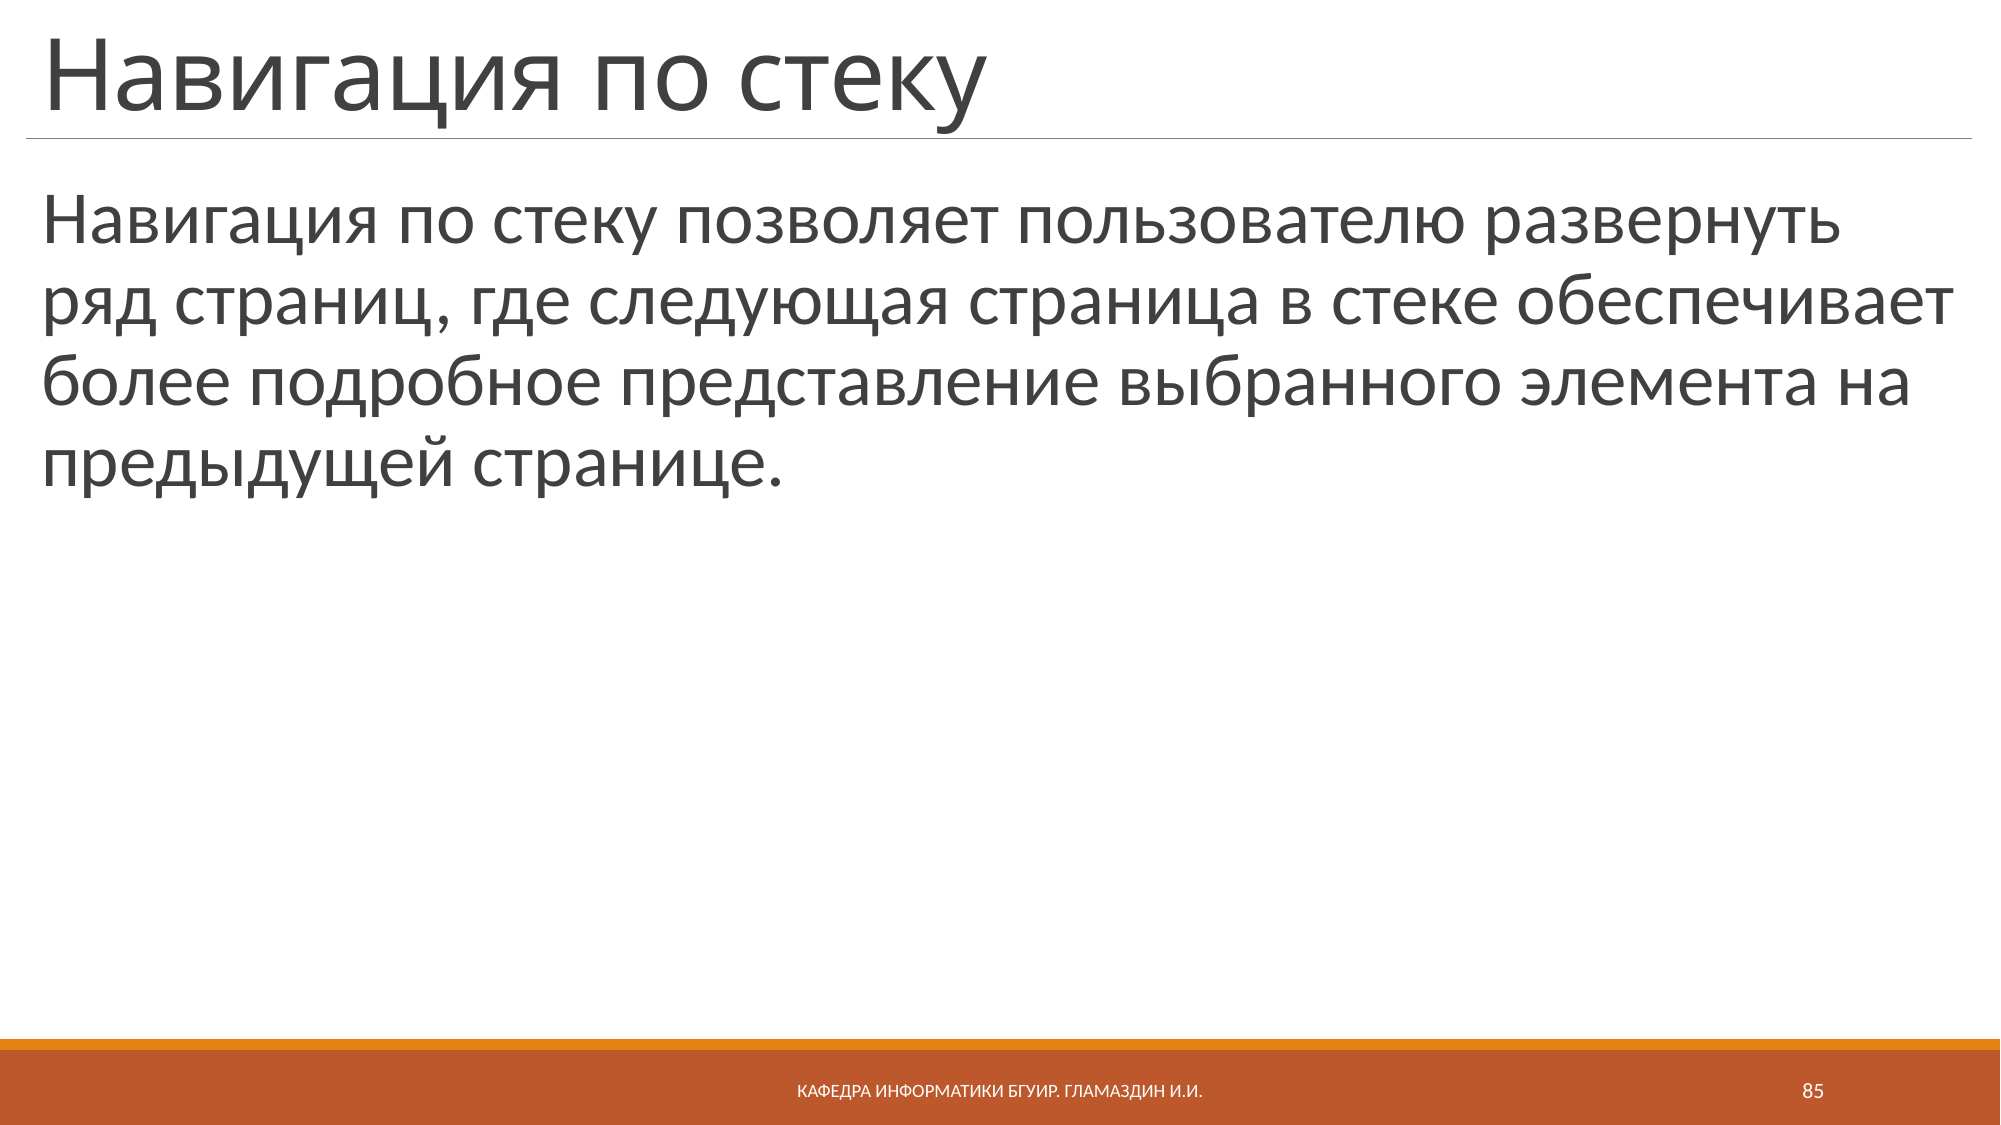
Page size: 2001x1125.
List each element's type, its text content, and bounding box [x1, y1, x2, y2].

footer Кафедра информатики бгуир. Гламаздин И.и. [604, 1059, 1396, 1120]
slide_number 85 [1624, 1059, 1840, 1120]
title Навигация по стеку [25, 14, 1972, 139]
list Навигация по стеку позволяет пользователю развернуть ряд страниц, где следующая страница в стеке обеспечивает более подробное представление выбранного элемента на предыдущей странице. [25, 171, 1972, 1034]
